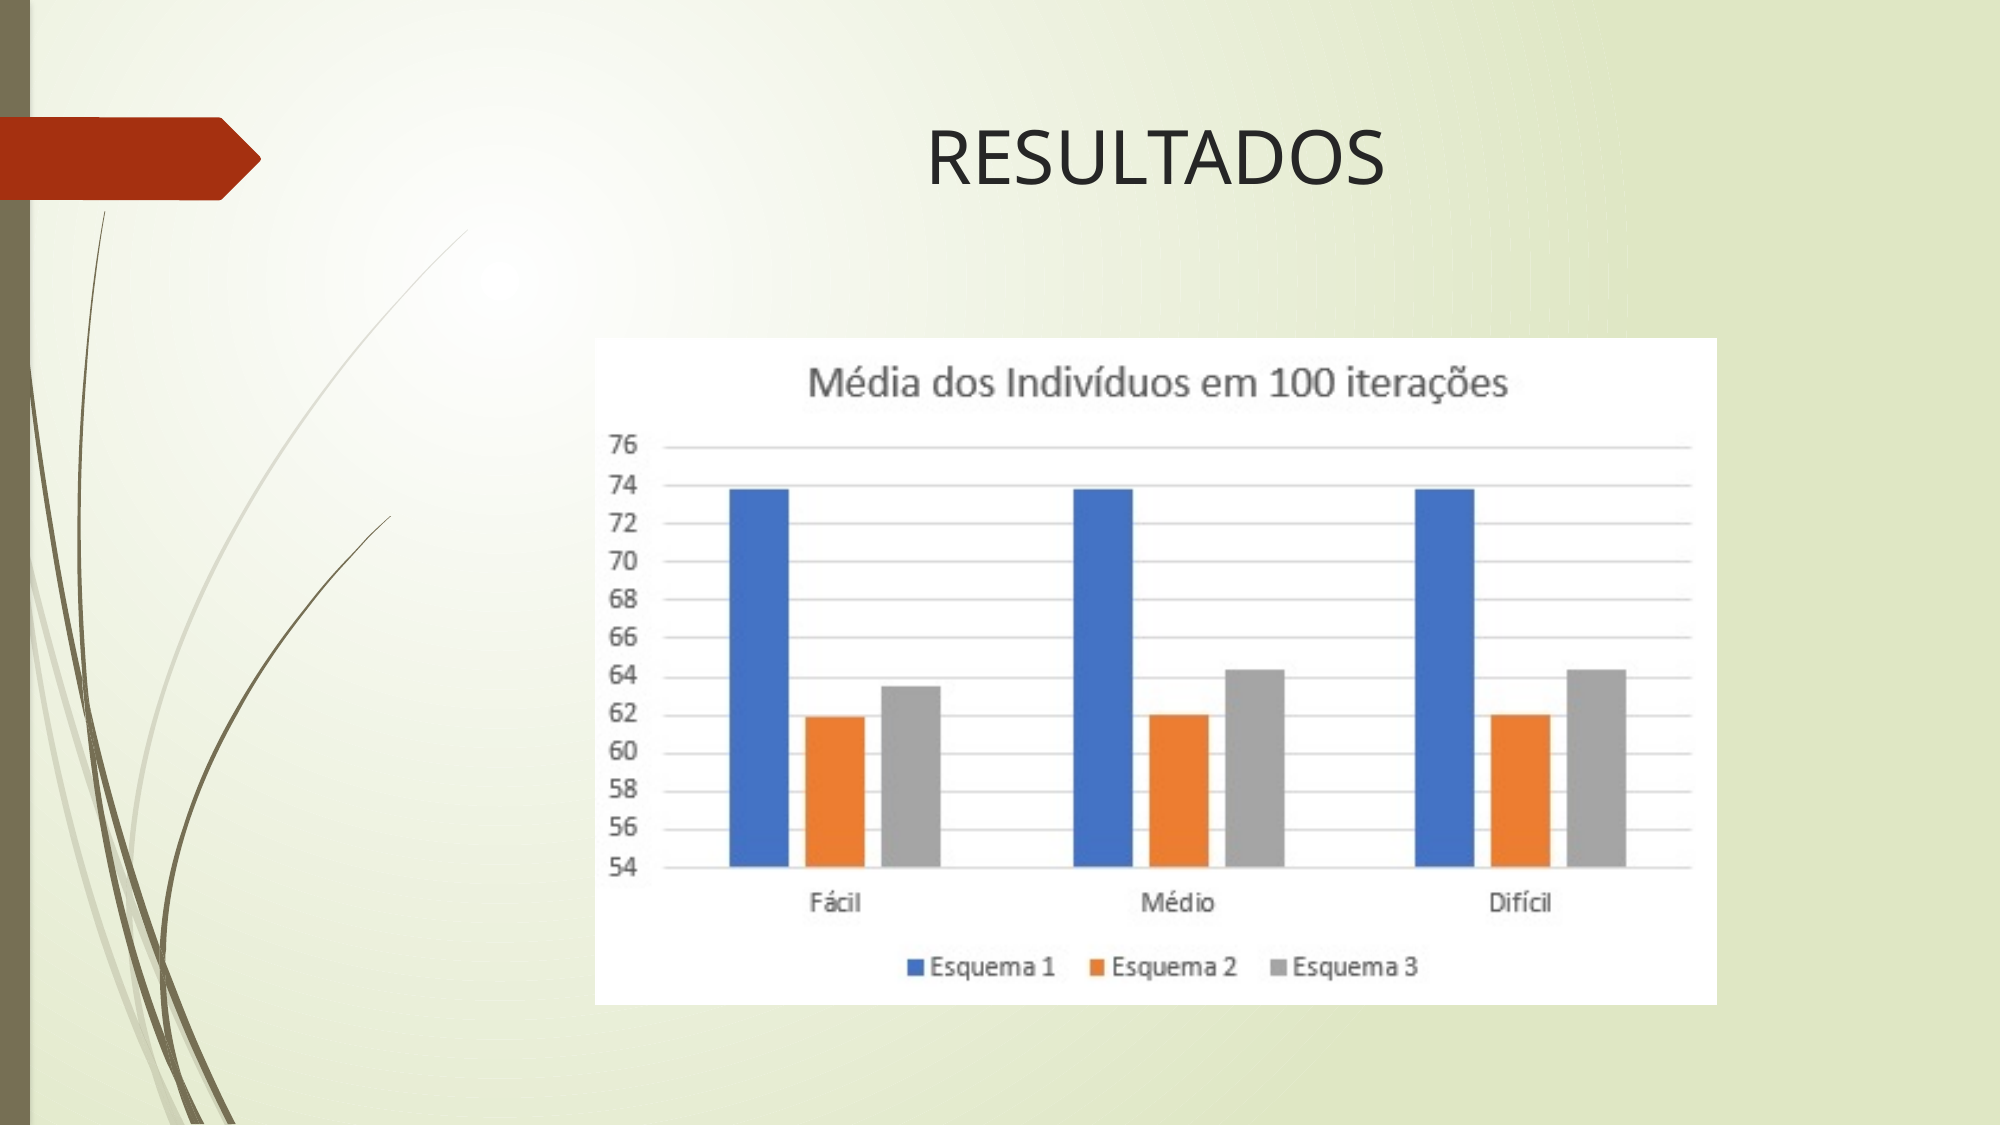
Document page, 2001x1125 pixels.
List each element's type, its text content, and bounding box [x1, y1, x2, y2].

picture [595, 338, 1718, 1005]
text_box RESULTADOS [425, 102, 1888, 234]
